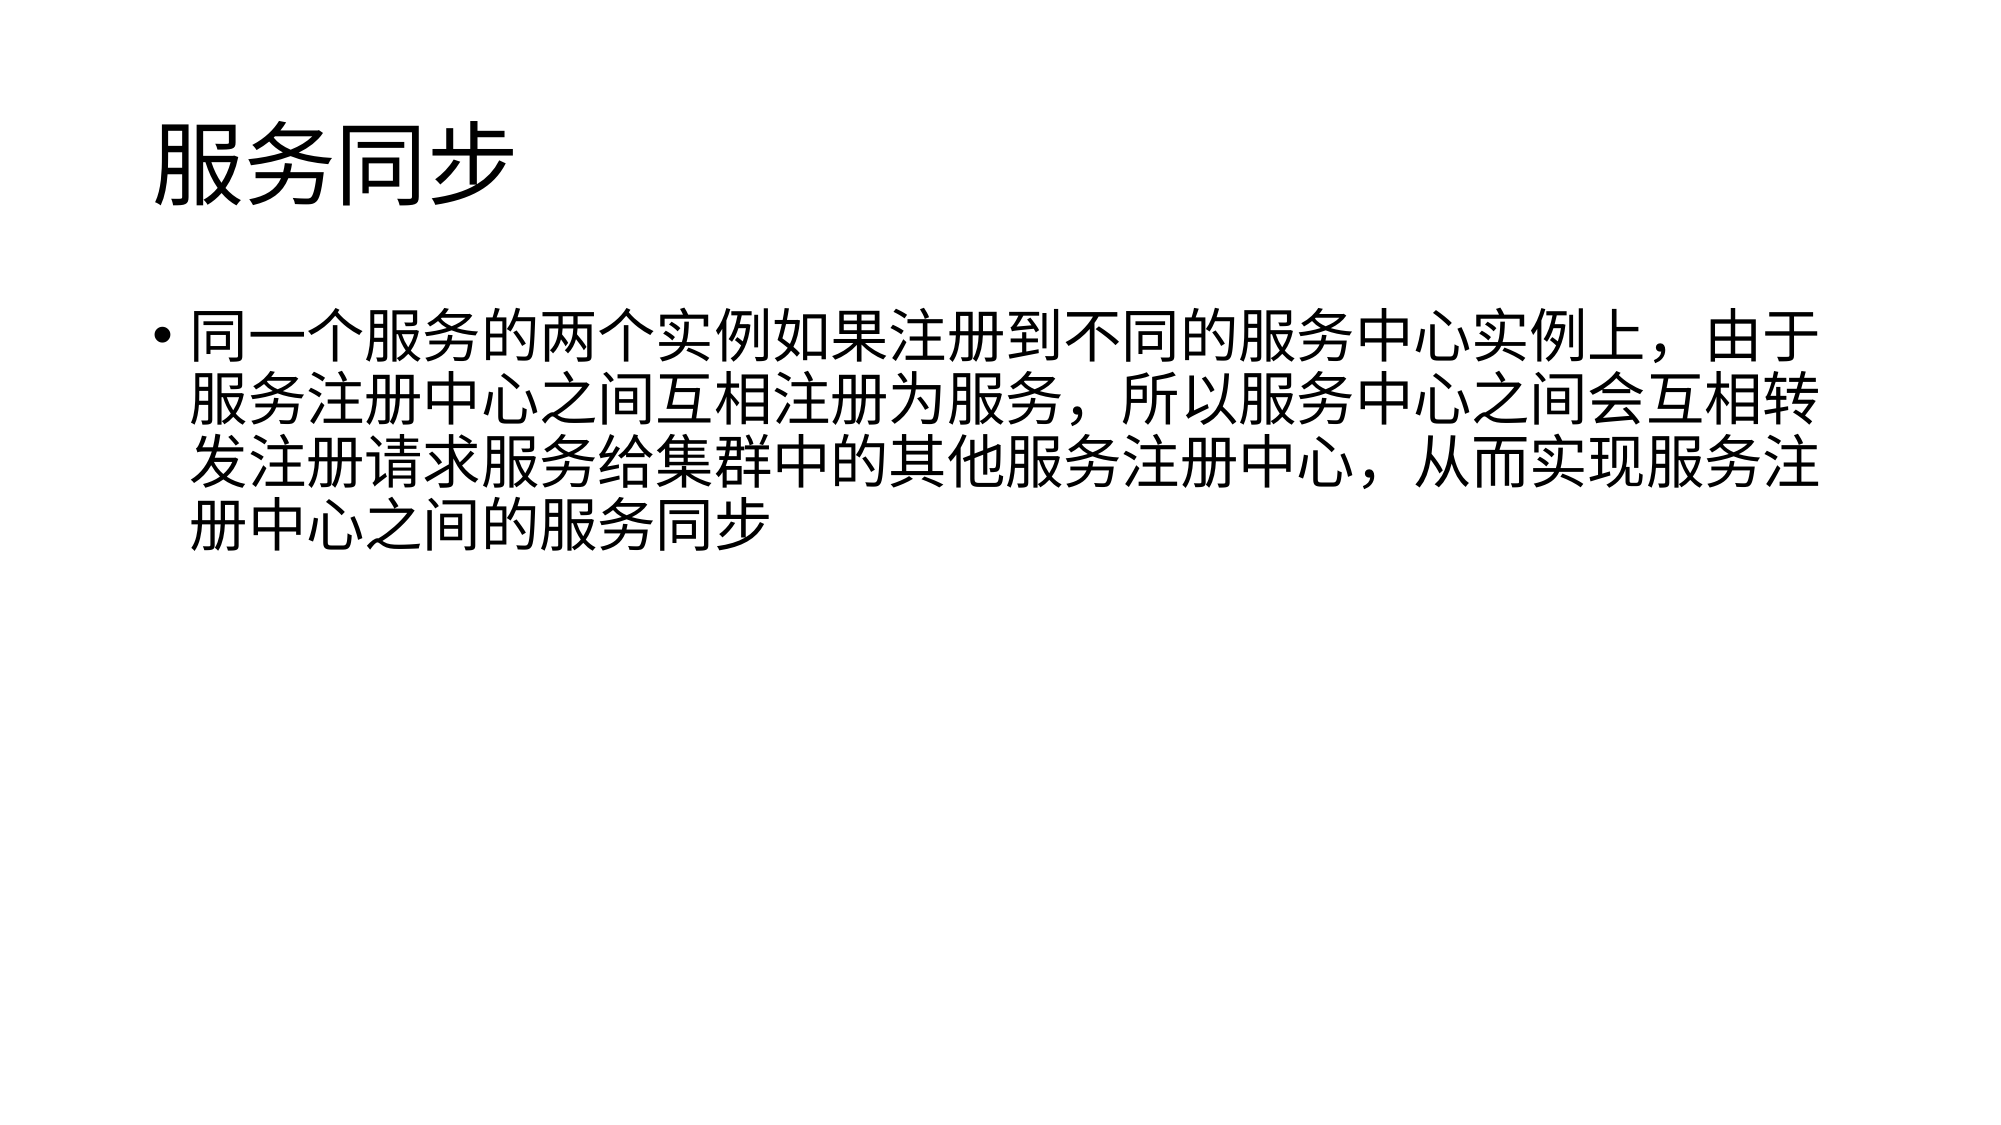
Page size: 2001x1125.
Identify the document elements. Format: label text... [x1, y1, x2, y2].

title 服务同步 [137, 59, 1863, 278]
list 同一个服务的两个实例如果注册到不同的服务中心实例上，由于服务注册中心之间互相注册为服务，所以服务中心之间会互相转发注册请求服务给集群中的其他服务注册中心，从而实现服务注册中心之间的服务同步 [137, 299, 1863, 1014]
